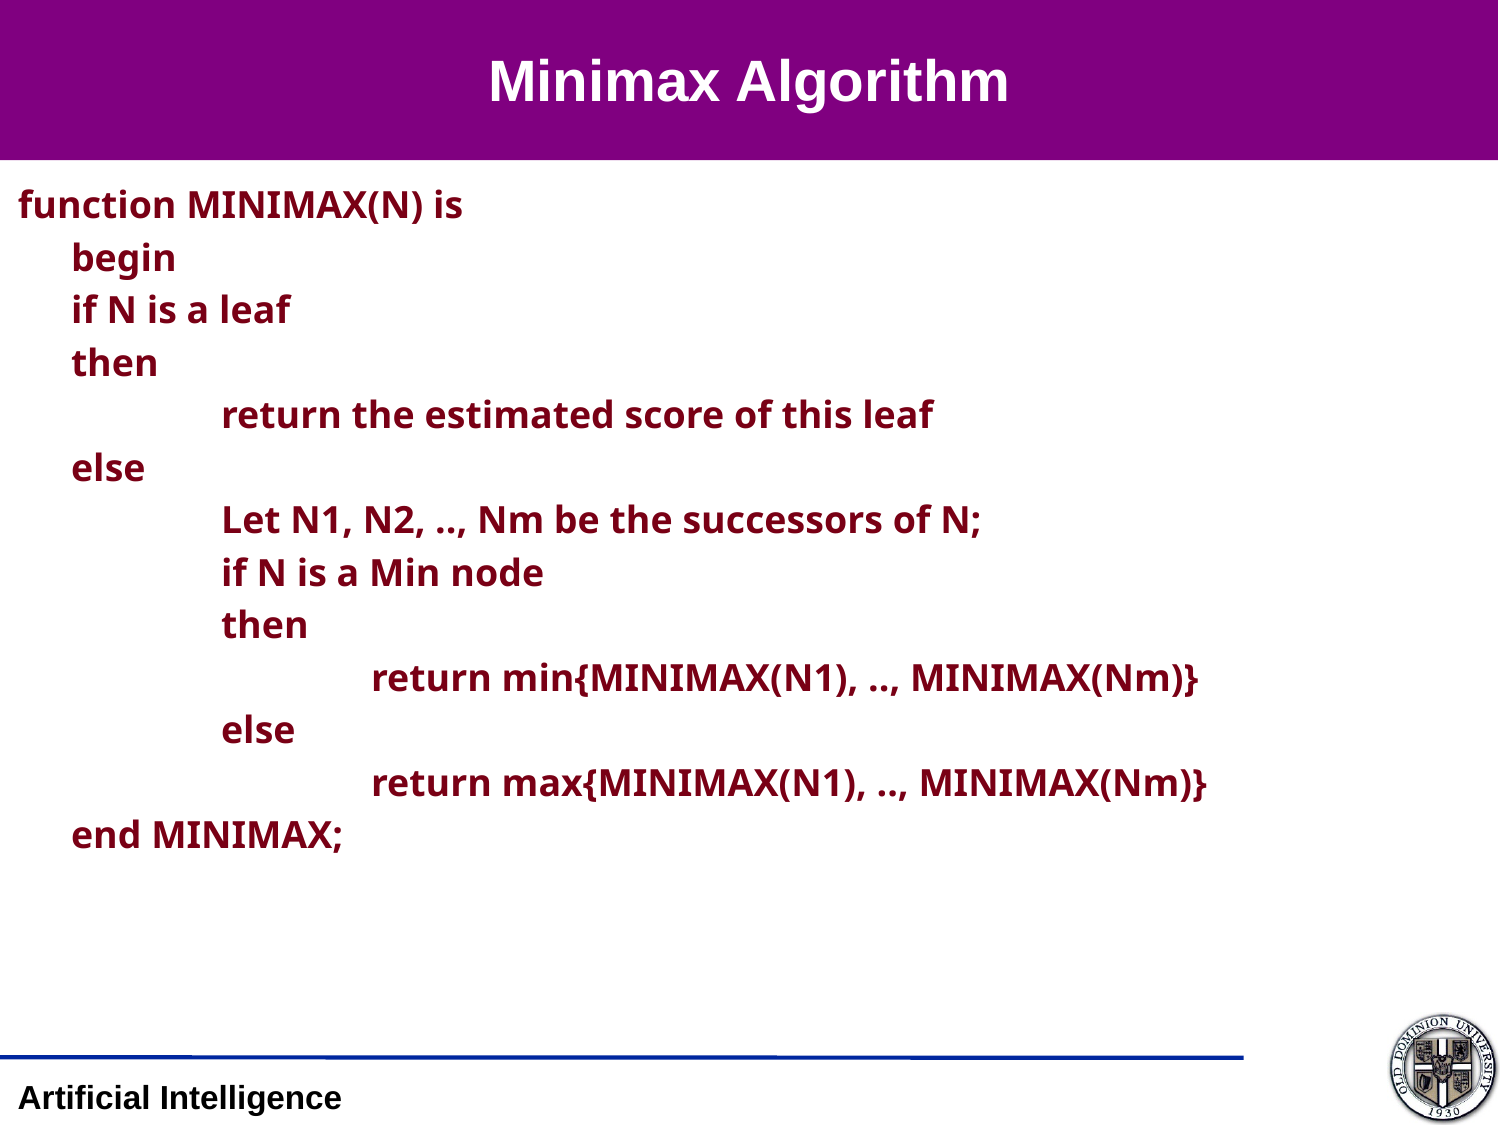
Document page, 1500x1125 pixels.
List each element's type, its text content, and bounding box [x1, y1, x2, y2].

list function MINIMAX(N) is begin if N is a leaf then return the estimated score of this leaf else Let N1, N2, .., Nm be the successors of N; if N is a Min node then return min{MINIMAX(N1), .., MINIMAX(Nm)} else return max{MINIMAX(N1), .., MINIMAX(Nm)} end MINIMAX; [3, 173, 1498, 1026]
title Minimax Algorithm [3, 1, 1496, 155]
picture [1387, 1012, 1500, 1125]
